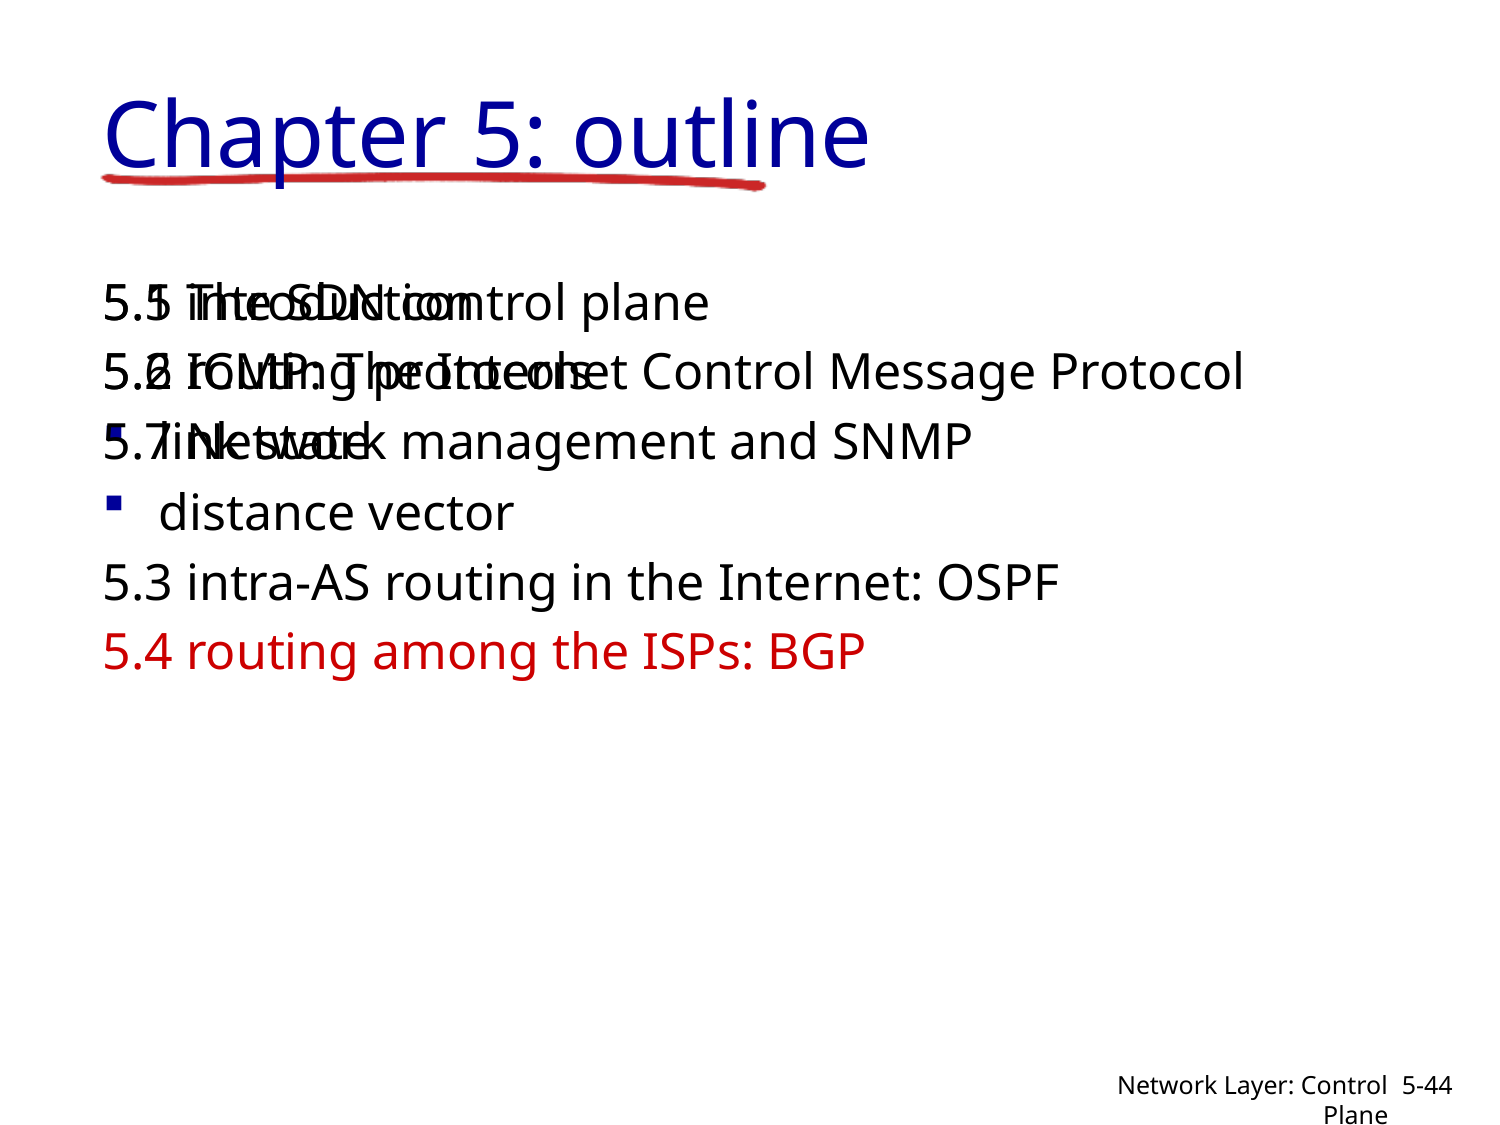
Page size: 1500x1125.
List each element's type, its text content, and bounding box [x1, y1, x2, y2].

text_box Chapter 5: outline [87, 37, 1363, 225]
picture [98, 167, 774, 197]
slide_number 5-44 [1387, 1062, 1478, 1107]
list 5.5 The SDN control plane 5.6 ICMP: The Internet Control Message Protocol 5.7 Network management and SNMP [87, 262, 1363, 1025]
footer Network Layer: Control Plane [1045, 1062, 1404, 1102]
